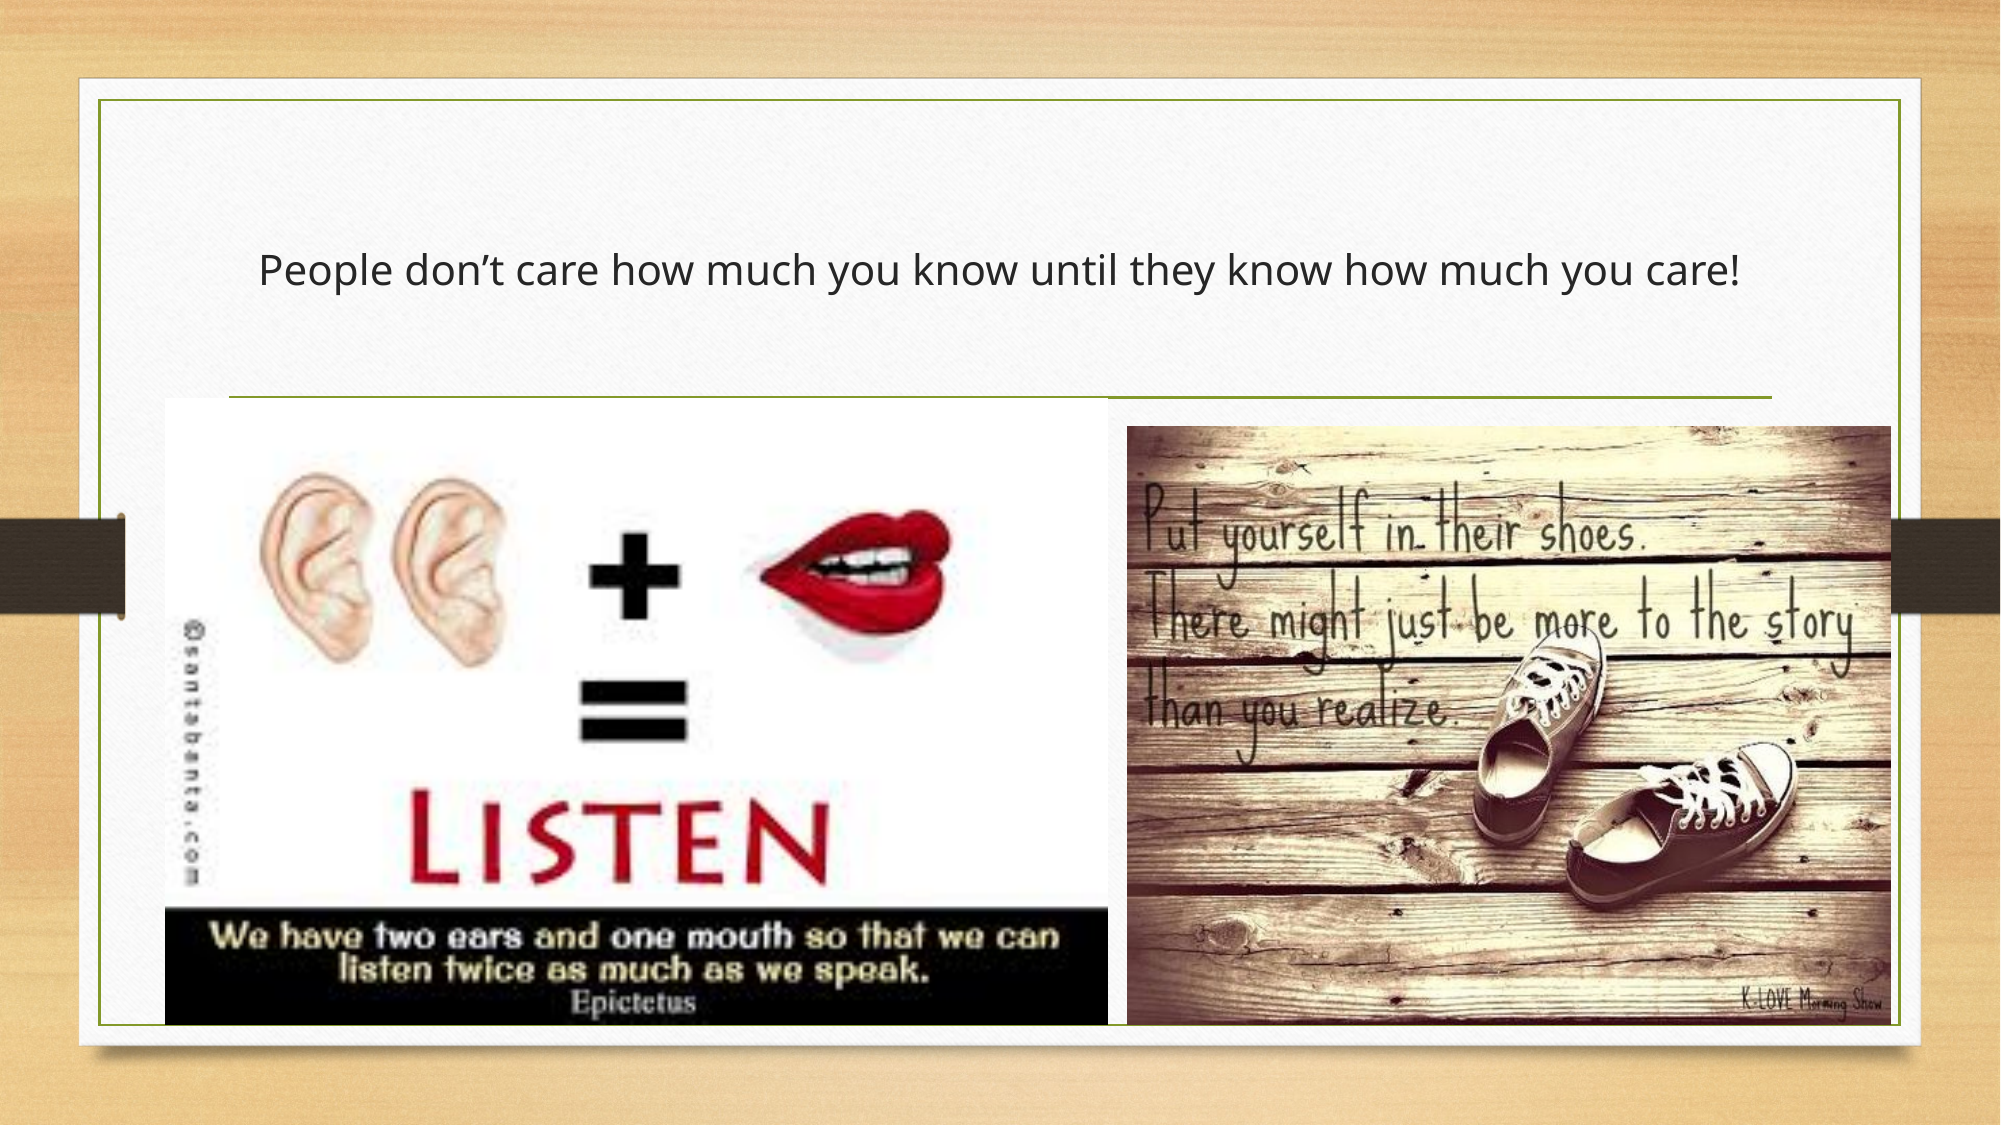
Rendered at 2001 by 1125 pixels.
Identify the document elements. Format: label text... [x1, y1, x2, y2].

picture [0, 0, 2001, 1125]
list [165, 397, 1108, 1025]
title People don’t care how much you know until they know how much you care! [212, 161, 1788, 375]
